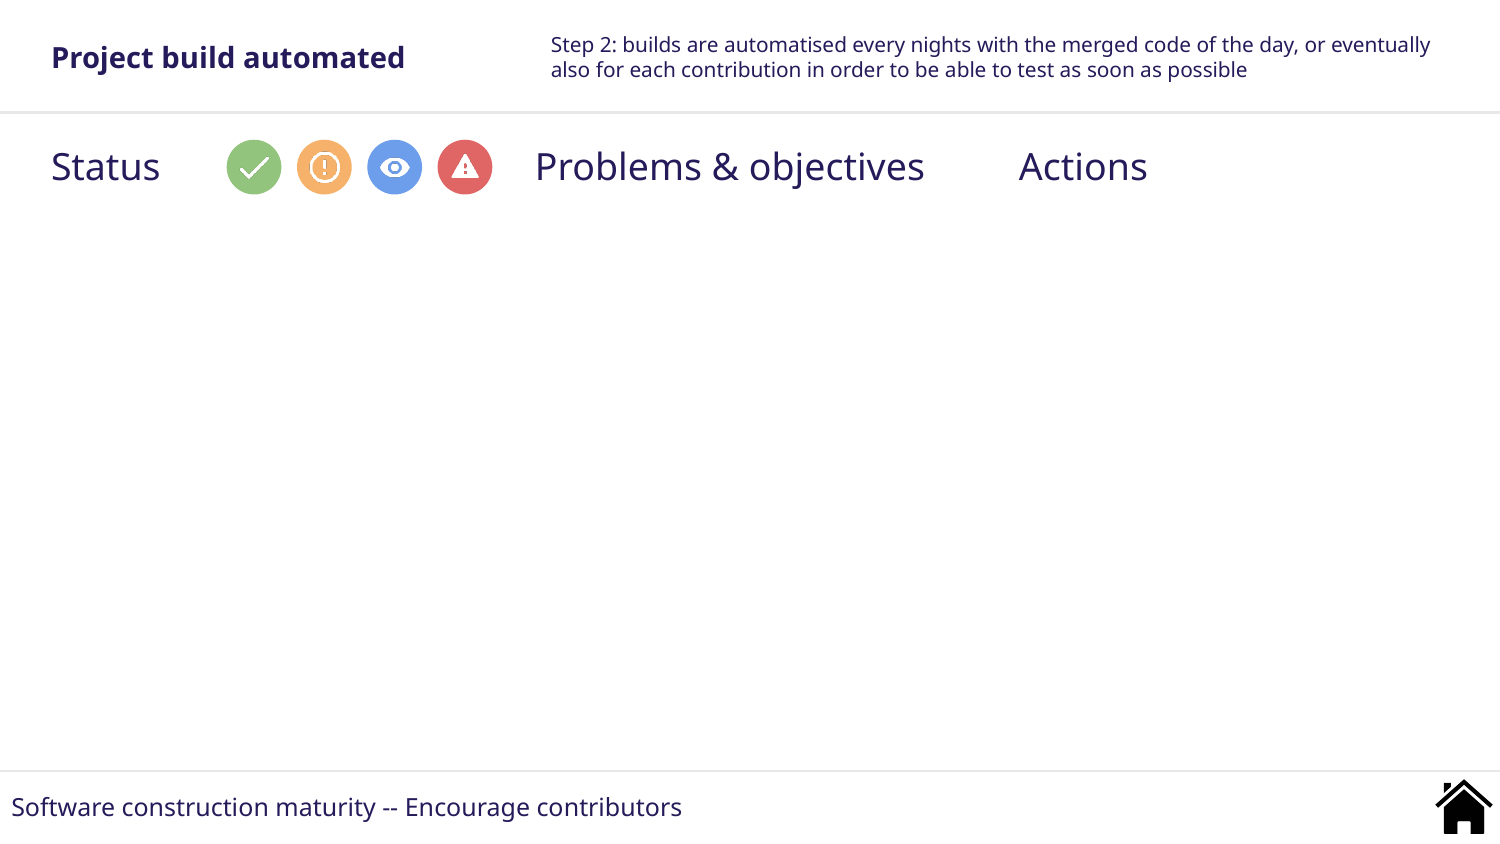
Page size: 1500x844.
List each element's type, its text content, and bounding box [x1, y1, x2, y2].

picture [1435, 779, 1493, 834]
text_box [296, 139, 352, 195]
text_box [367, 139, 423, 195]
list Actions [1007, 131, 1461, 770]
title Project build automated [39, 15, 524, 98]
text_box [226, 139, 282, 195]
list Step 2: builds are automatised every nights with the merged code of the day, or eventually also for each contribution in order to be able to test as soon as possible [539, 15, 1461, 98]
list Problems & objectives [523, 131, 977, 769]
list Status [39, 131, 493, 769]
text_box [437, 139, 493, 195]
list Software construction maturity -- Encourage contributors [0, 769, 1218, 844]
